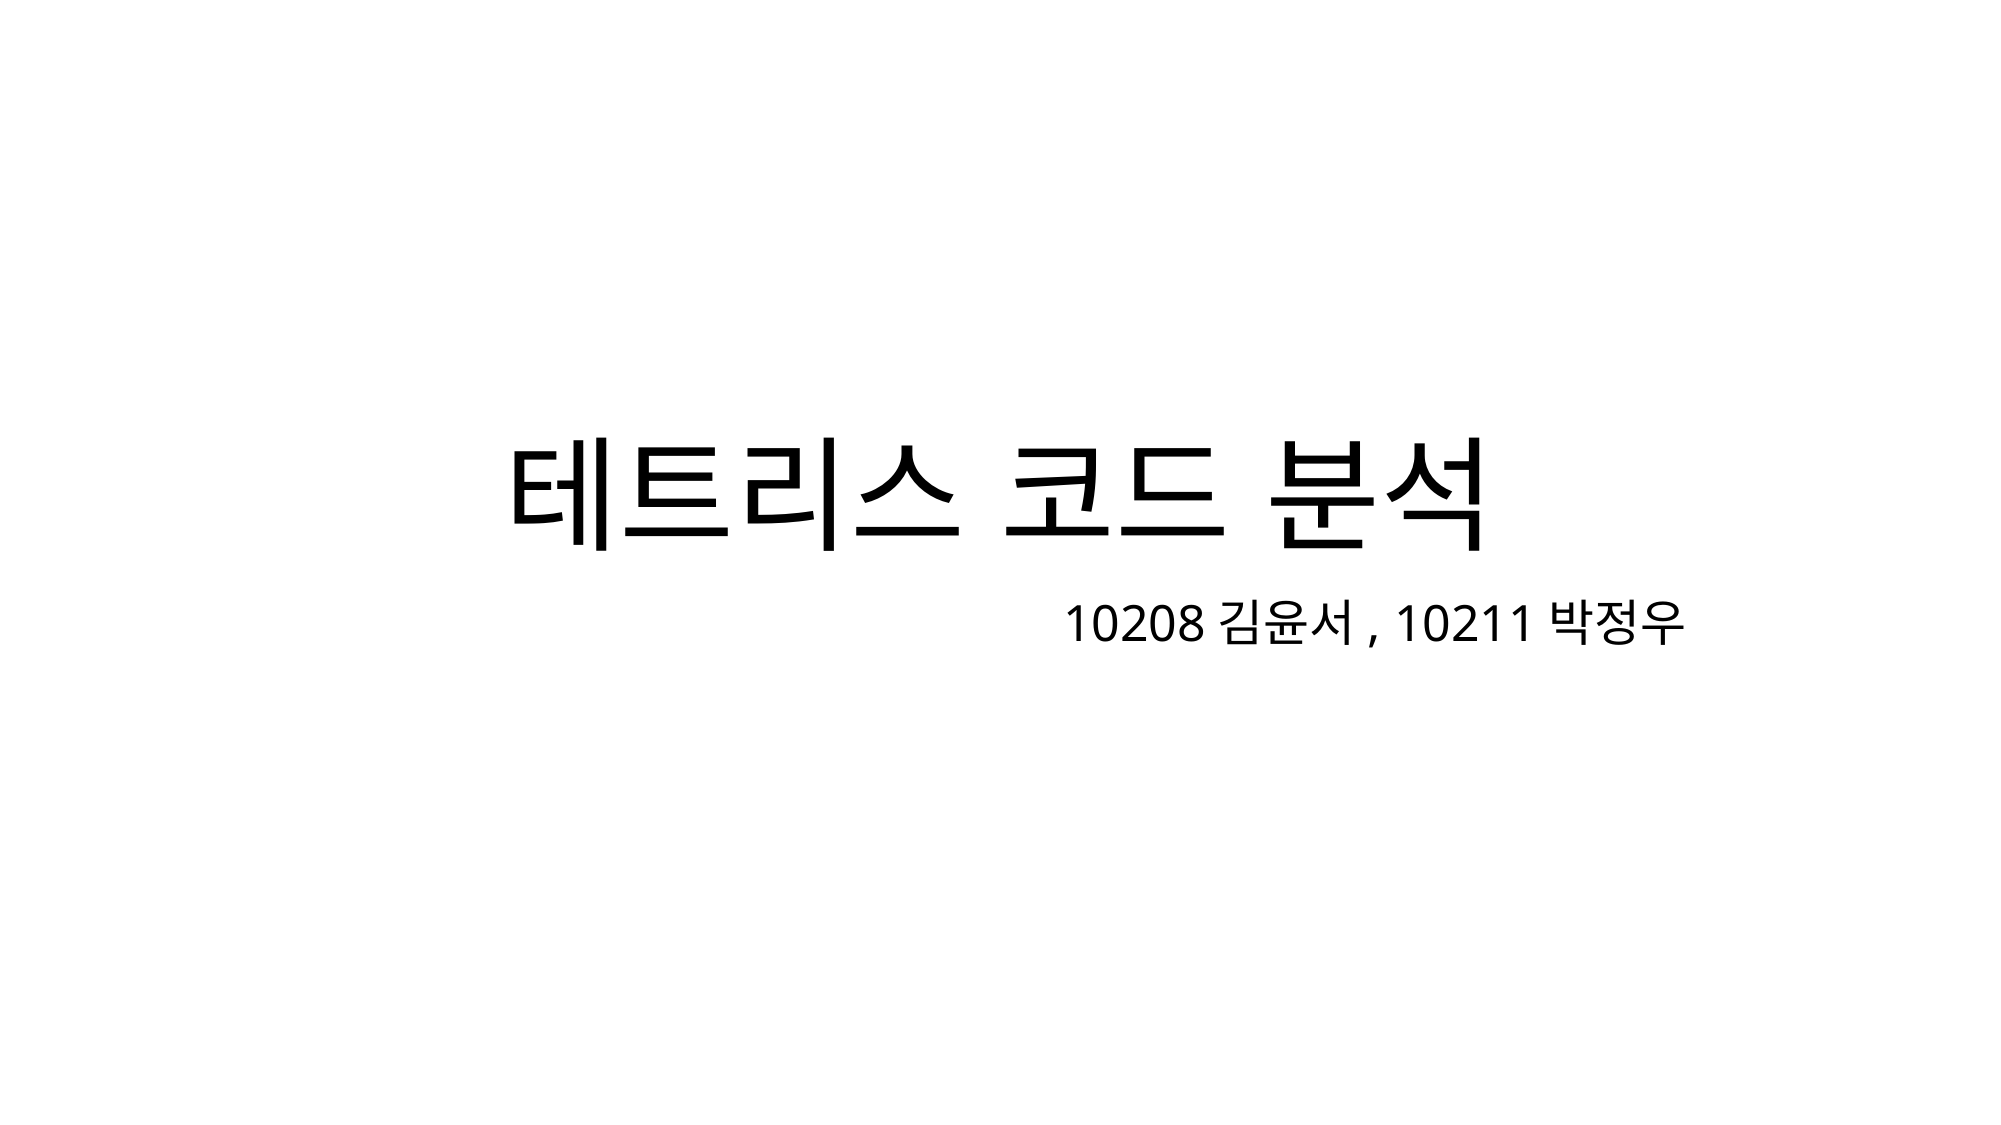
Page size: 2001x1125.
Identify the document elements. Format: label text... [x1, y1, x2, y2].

title 테트리스 코드 분석 [249, 184, 1750, 576]
subtitle 10208김윤서, 10211박정우 [249, 590, 1750, 863]
